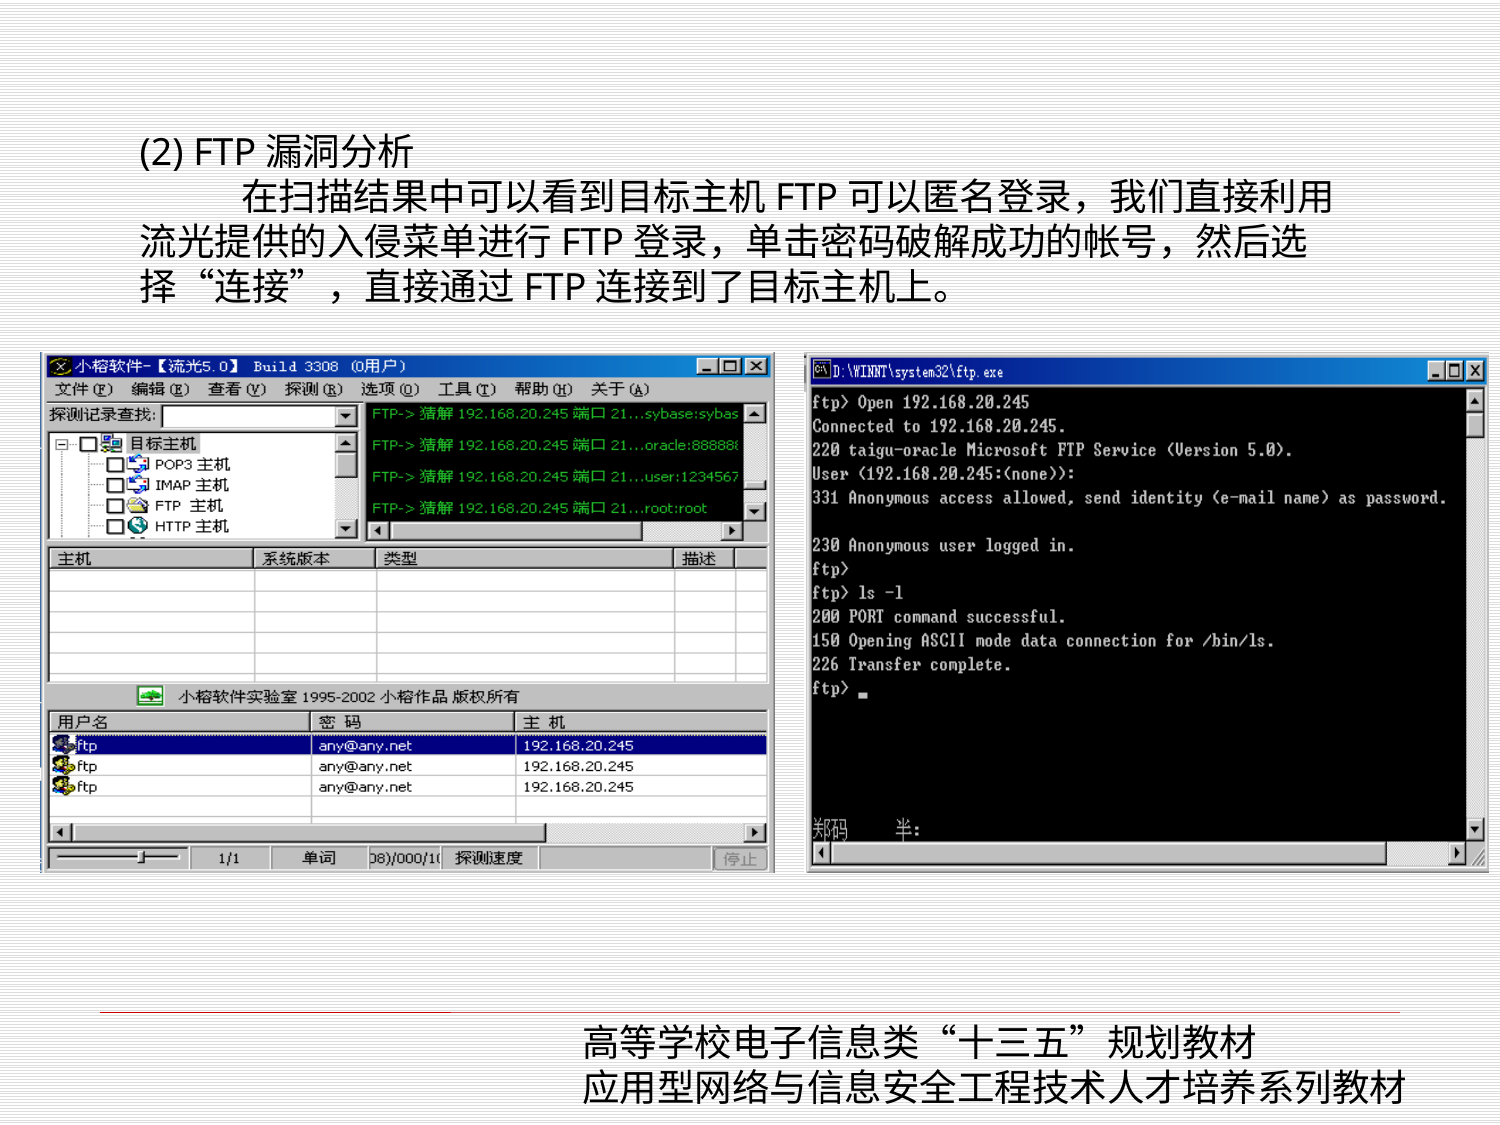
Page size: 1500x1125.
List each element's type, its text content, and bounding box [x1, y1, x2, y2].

picture [40, 352, 775, 873]
text_box 高等学校电子信息类“十三五”规划教材 应用型网络与信息安全工程技术人才培养系列教材 [567, 1011, 1496, 1117]
picture [804, 352, 1489, 873]
text_box (2) FTP漏洞分析 在扫描结果中可以看到目标主机FTP可以匿名登录，我们直接利用流光提供的入侵菜单进行FTP登录，单击密码破解成功的帐号，然后选择“连接”，直接通过FTP连接到了目标主机上。 [124, 120, 1360, 315]
